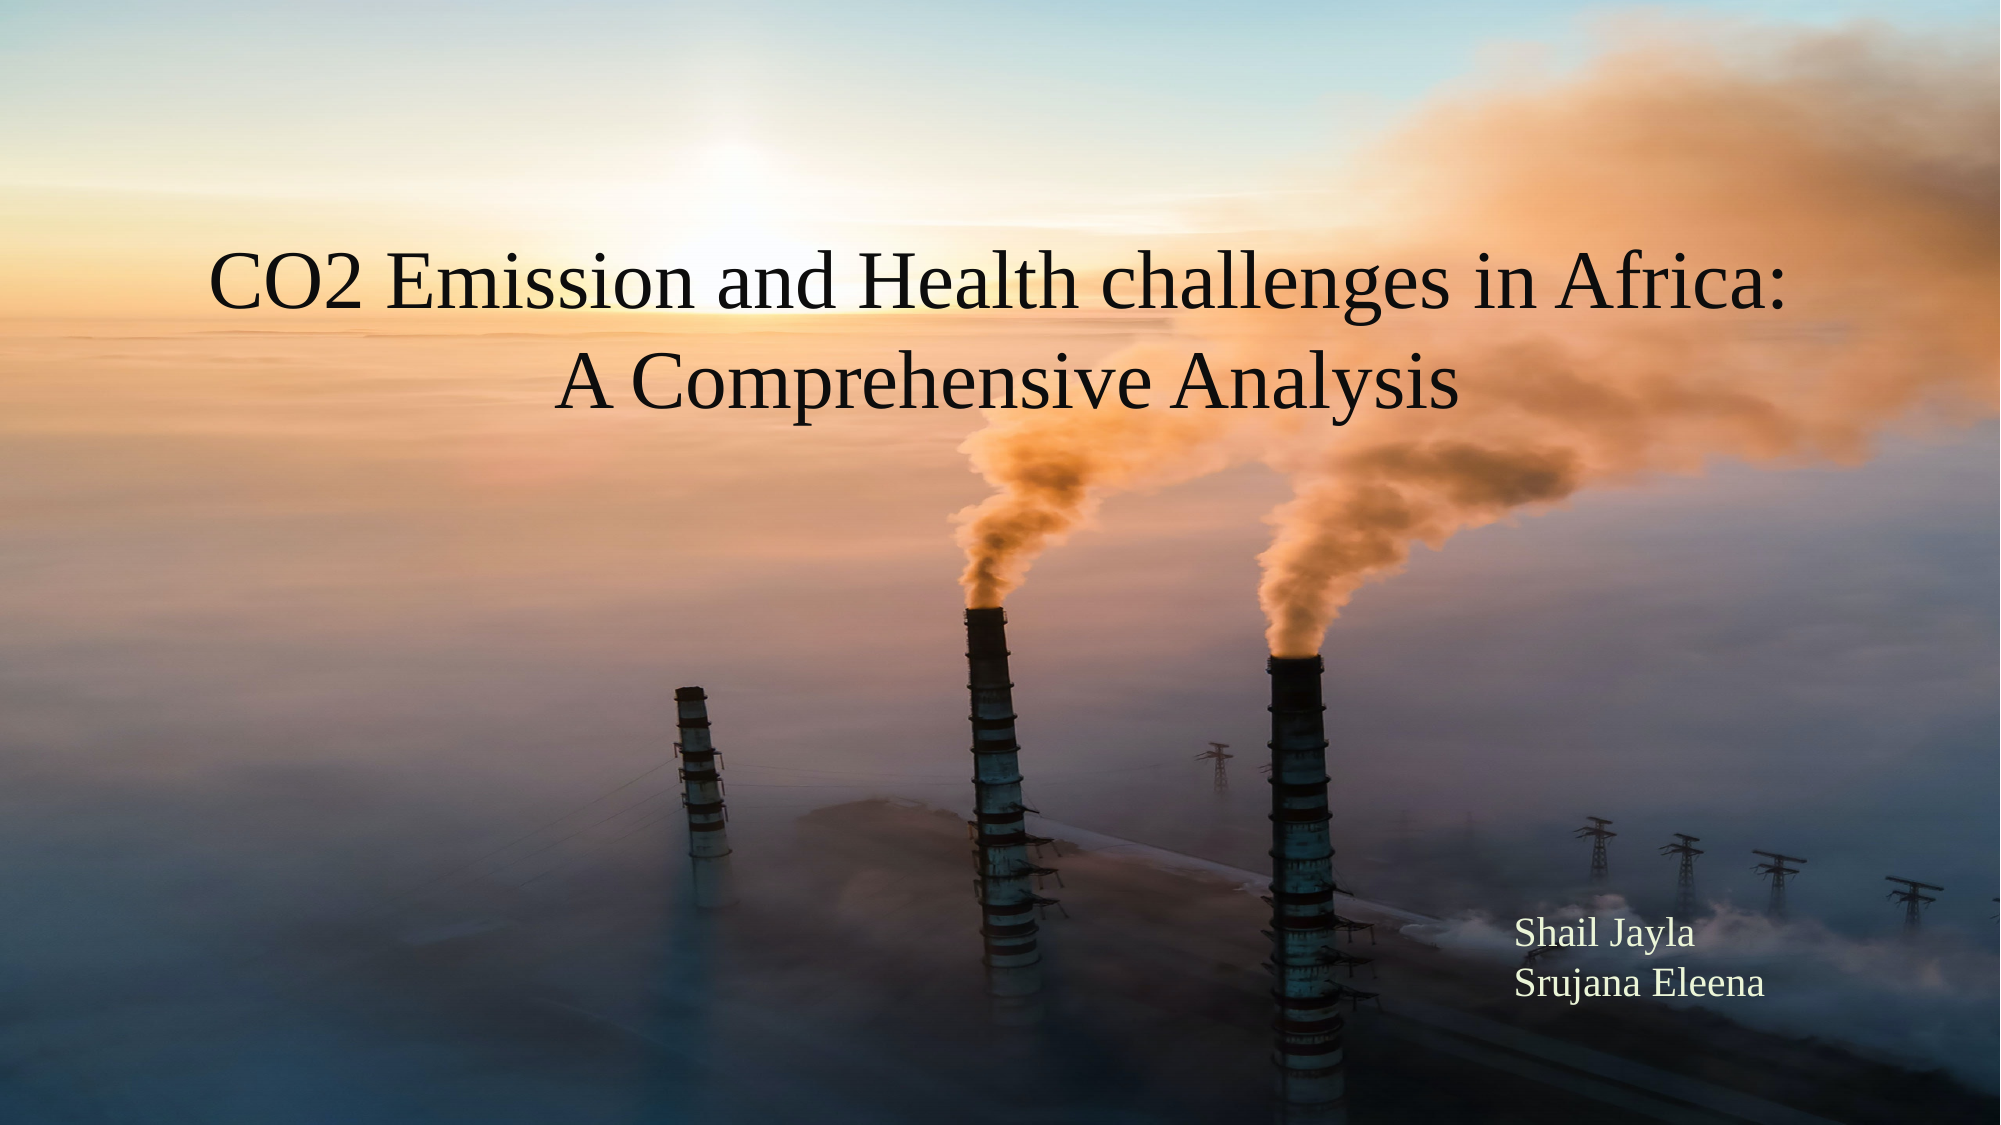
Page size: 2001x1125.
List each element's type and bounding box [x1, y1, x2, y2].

list [0, 0, 2000, 1125]
